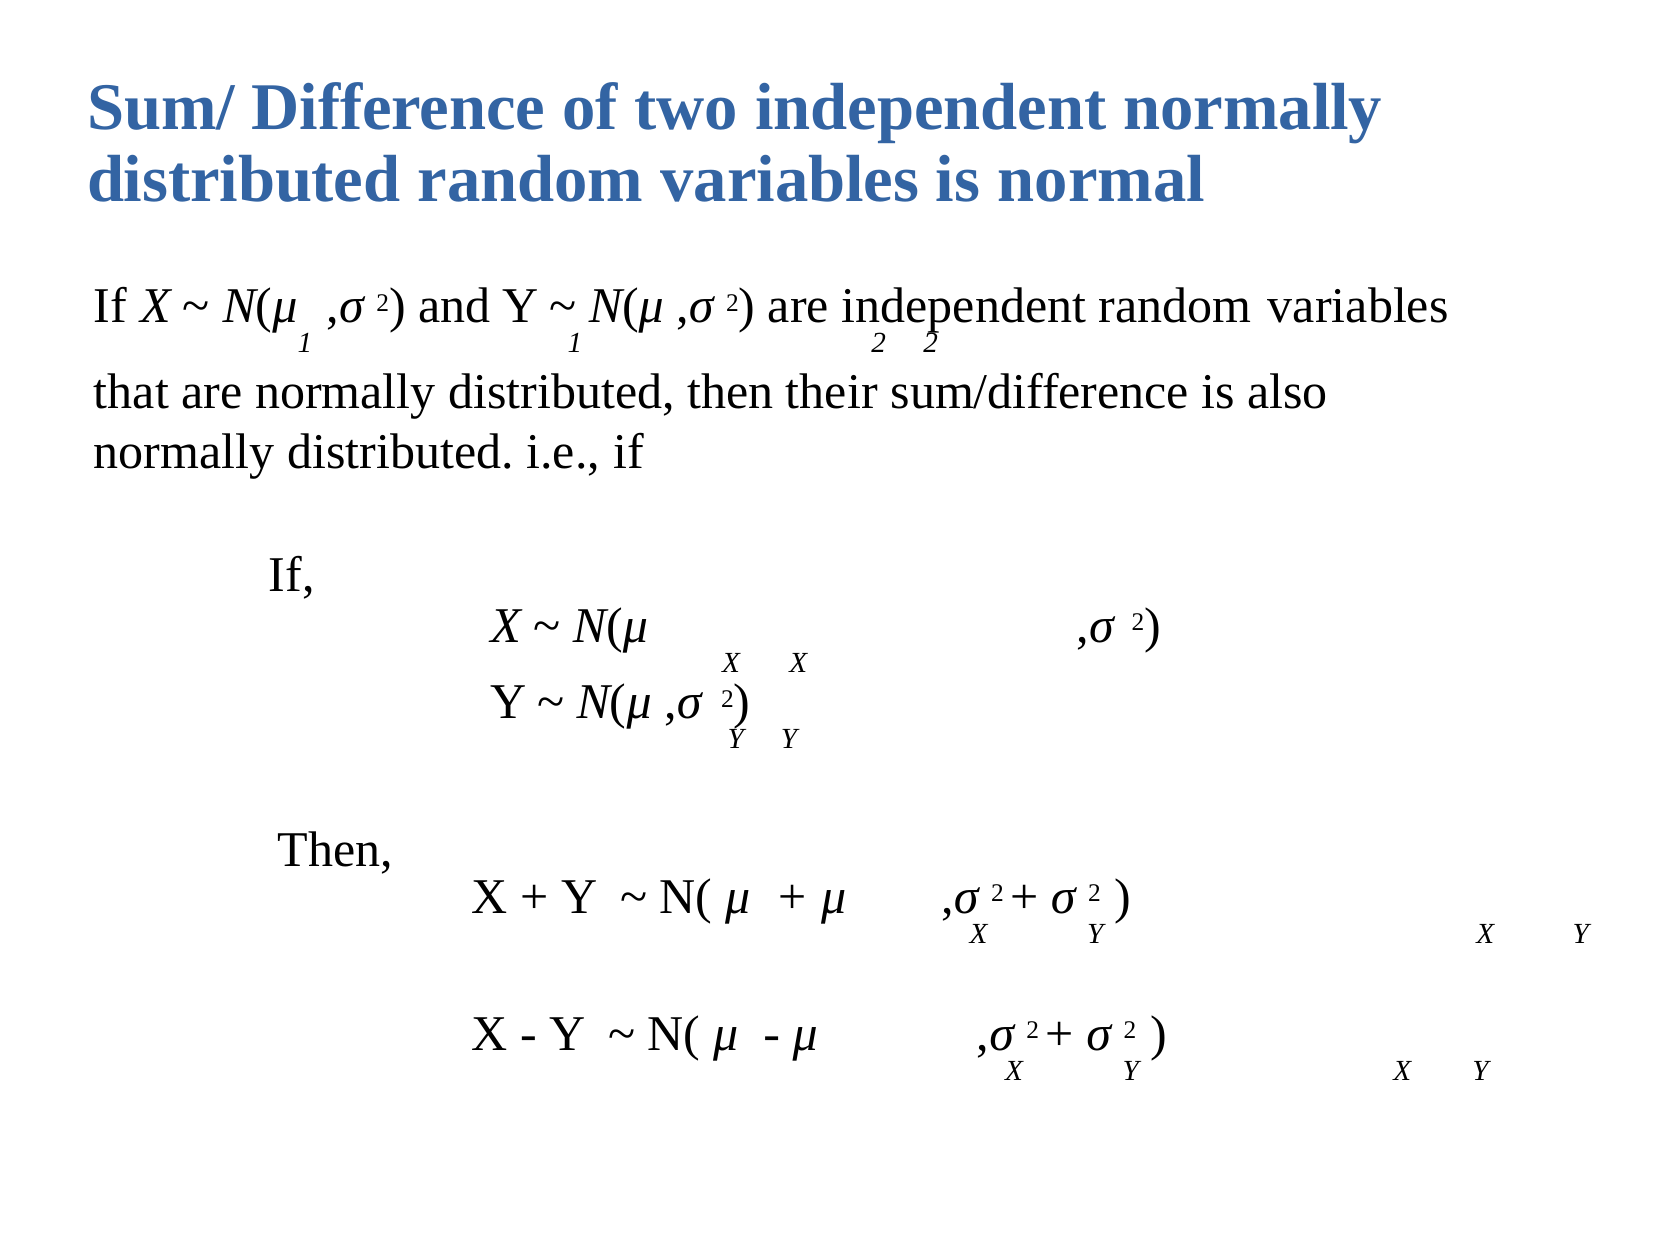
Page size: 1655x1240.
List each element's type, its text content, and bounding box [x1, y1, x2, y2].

text_box X + Y ~ N( μ + μ X Y [469, 870, 883, 950]
text_box If X ~ N(μ ,σ 2) and Y ~ N(μ ,σ 2) are independent random variables 1 1 2 2 that are normally distributed, then their sum/difference is also normally distributed. i.e., if If, X ~ N(μ ,σ 2) X X Y ~ N(μ ,σ 2) Y Y Then, [91, 279, 1603, 877]
text_box ,σ 2 + σ 2 ) X Y [854, 1006, 1290, 1086]
text_box X + Y ~ N( μ + μ X Y [1190, 870, 1590, 950]
title Sum/ Difference of two independent normally distributed random variables is normal [84, 39, 1570, 279]
text_box X - Y ~ N( μ - μ X Y [469, 1006, 854, 1086]
text_box X - Y ~ N( μ - μ X Y [1290, 1006, 1490, 1086]
text_box ,σ 2 + σ 2 ) X Y [883, 870, 1190, 950]
